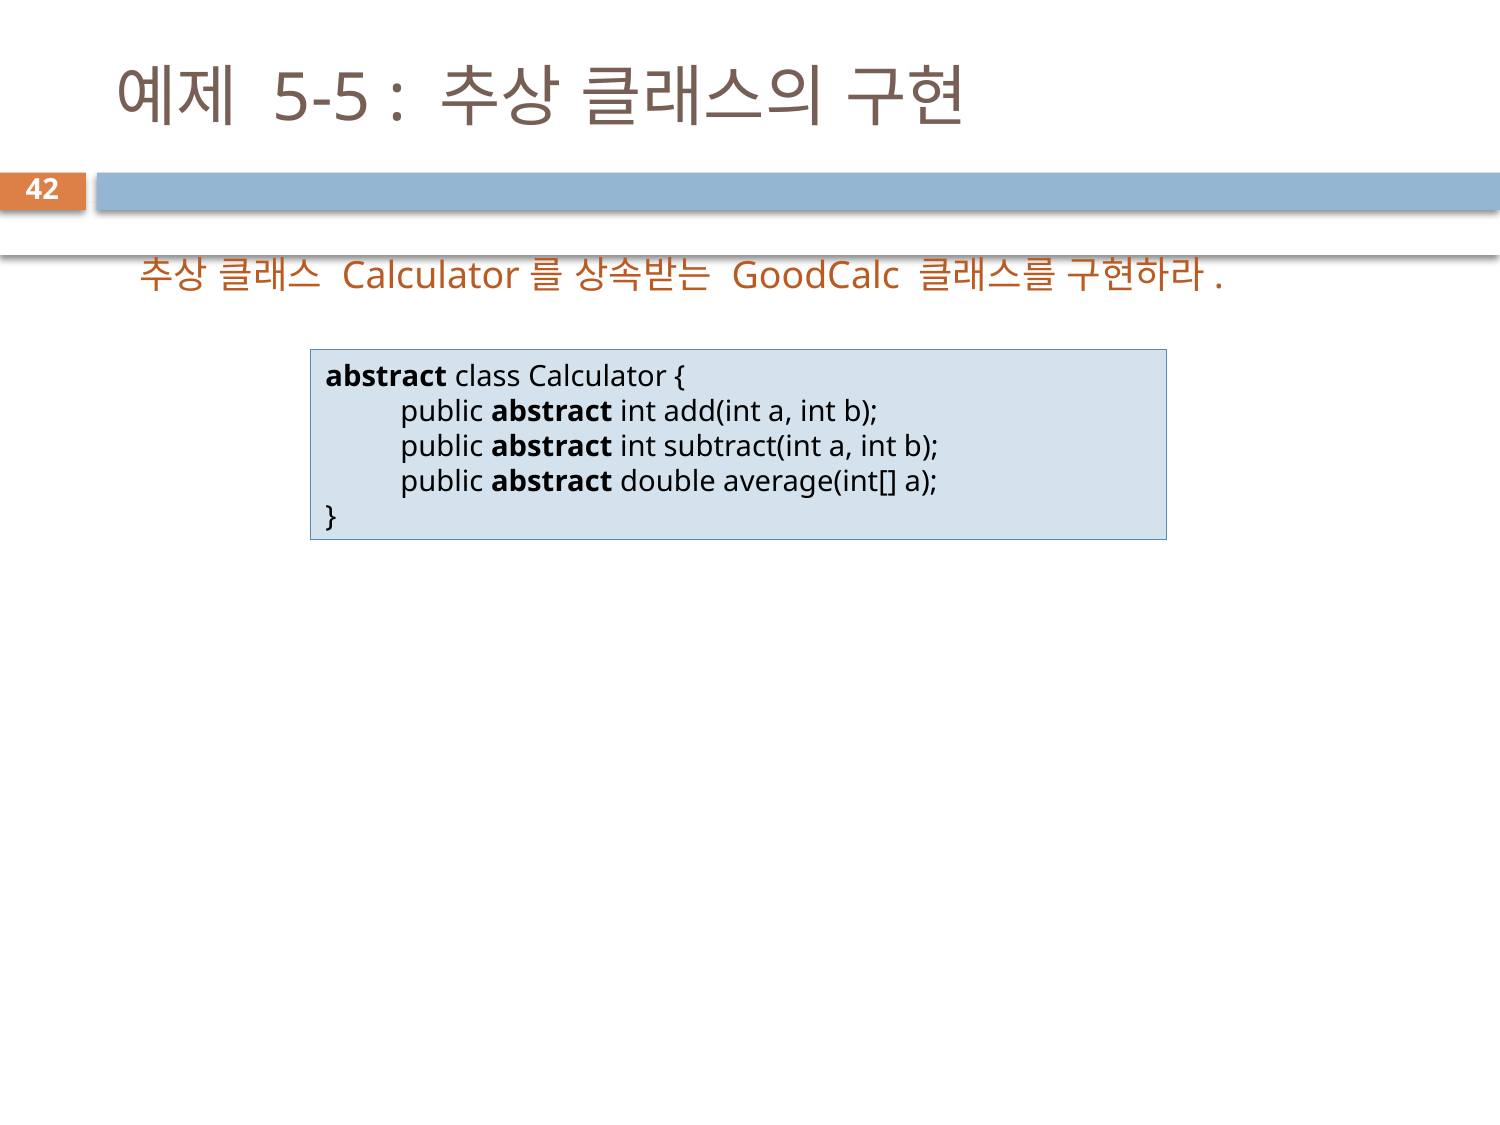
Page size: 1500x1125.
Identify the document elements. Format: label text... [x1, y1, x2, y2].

text_box abstract class Calculator { public abstract int add(int a, int b); public abstract int subtract(int a, int b); public abstract double average(int[] a); } [310, 349, 1167, 540]
slide_number 42 [0, 170, 87, 211]
text_box 추상 클래스 Calculator를 상속받는 GoodCalc 클래스를 구현하라. [124, 243, 1353, 304]
title 예제 5-5 : 추상 클래스의 구현 [100, 37, 1438, 149]
